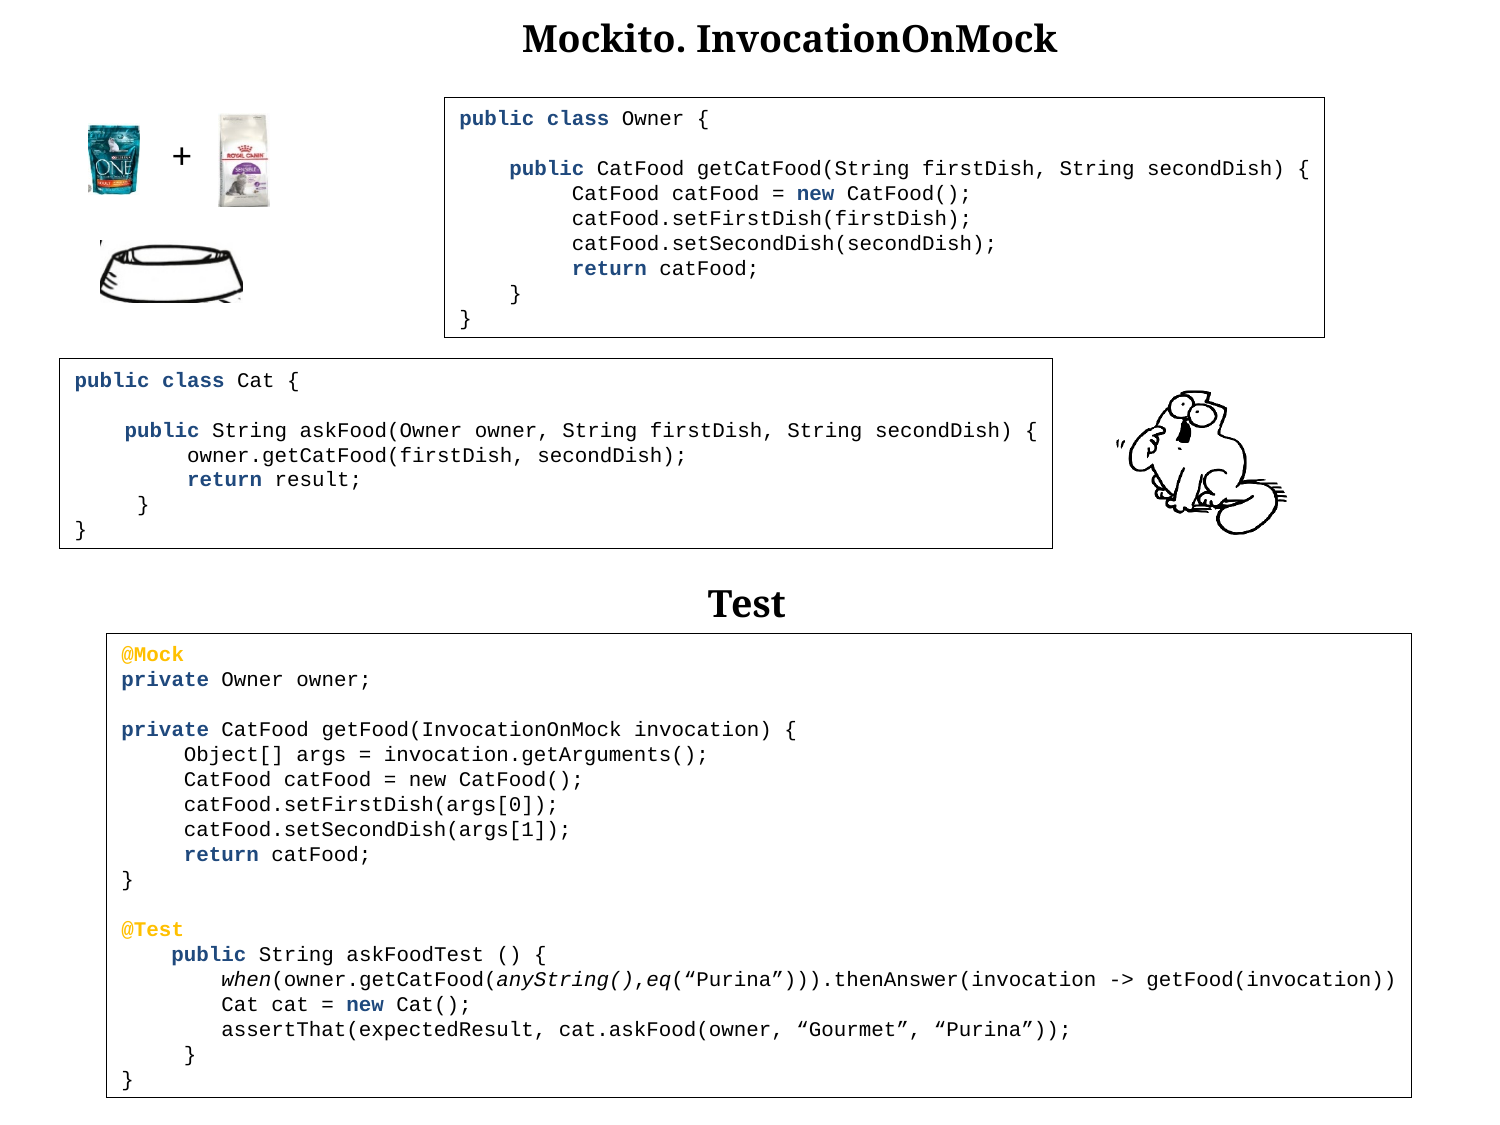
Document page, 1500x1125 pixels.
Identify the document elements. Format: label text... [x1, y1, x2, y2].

text_box Mockito. InvocationOnMock [507, 7, 1073, 67]
picture [1097, 362, 1306, 563]
text_box @Mock private Owner owner; private CatFood getFood(InvocationOnMock invocation) { Object[] args = invocation.getArguments(); CatFood catFood = new CatFood(); catFood.setFirstDish(args[0]); catFood.setSecondDish(args[1]); return catFood; } @Test public String askFoodTest () { when(owner.getCatFood(anyString(),eq(“Purina”))).thenAnswer(invocation -> getFood(invocation)) Cat cat = new Cat(); assertThat(expectedResult, cat.askFood(owner, “Gourmet”, “Purina”)); } } [106, 633, 1412, 1098]
picture [100, 239, 243, 303]
picture [218, 113, 270, 207]
text_box Test [693, 572, 802, 633]
text_box public class Owner { public CatFood getCatFood(String firstDish, String secondDish) { CatFood catFood = new CatFood(); catFood.setFirstDish(firstDish); catFood.setSecondDish(secondDish); return catFood; } } [444, 97, 1325, 338]
text_box public class Cat { public String askFood(Owner owner, String firstDish, String secondDish) { owner.getCatFood(firstDish, secondDish); return result; } } [59, 358, 1053, 549]
picture [88, 123, 140, 195]
text_box + [157, 123, 207, 184]
